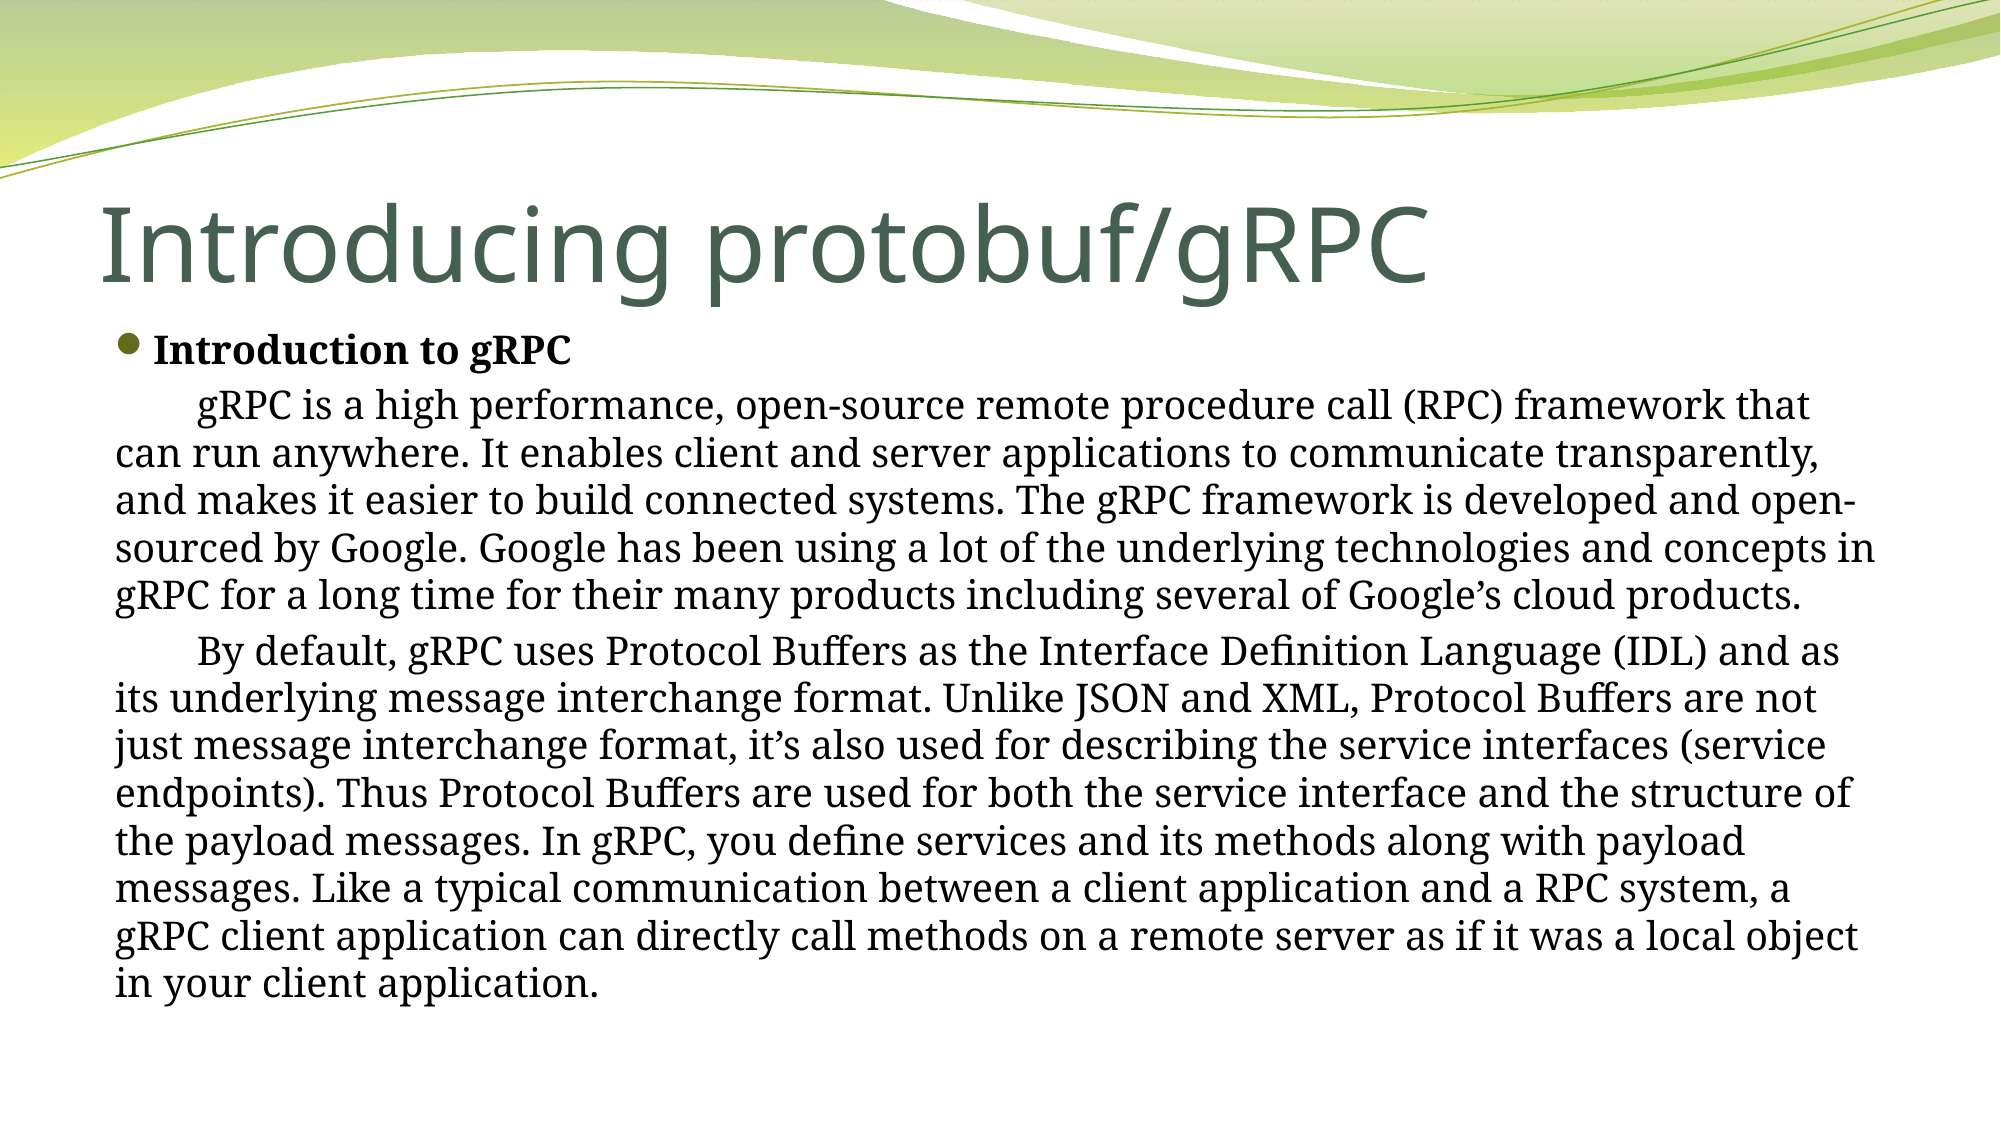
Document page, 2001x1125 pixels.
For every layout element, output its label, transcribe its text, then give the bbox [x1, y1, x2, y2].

list Introduction to gRPC gRPC is a high performance, open-source remote procedure call (RPC) framework that can run anywhere. It enables client and server applications to communicate transparently, and makes it easier to build connected systems. The gRPC framework is developed and open-sourced by Google. Google has been using a lot of the underlying technologies and concepts in gRPC for a long time for their many products including several of Google’s cloud products. By default, gRPC uses Protocol Buffers as the Interface Definition Language (IDL) and as its underlying message interchange format. Unlike JSON and XML, Protocol Buffers are not just message interchange format, it’s also used for describing the service interfaces (service endpoints). Thus Protocol Buffers are used for both the service interface and the structure of the payload messages. In gRPC, you define services and its methods along with payload messages. Like a typical communication between a client application and a RPC system, a gRPC client application can directly call methods on a remote server as if it was a local object in your client application. [99, 317, 1900, 1038]
title Introducing protobuf/gRPC [99, 115, 1900, 303]
